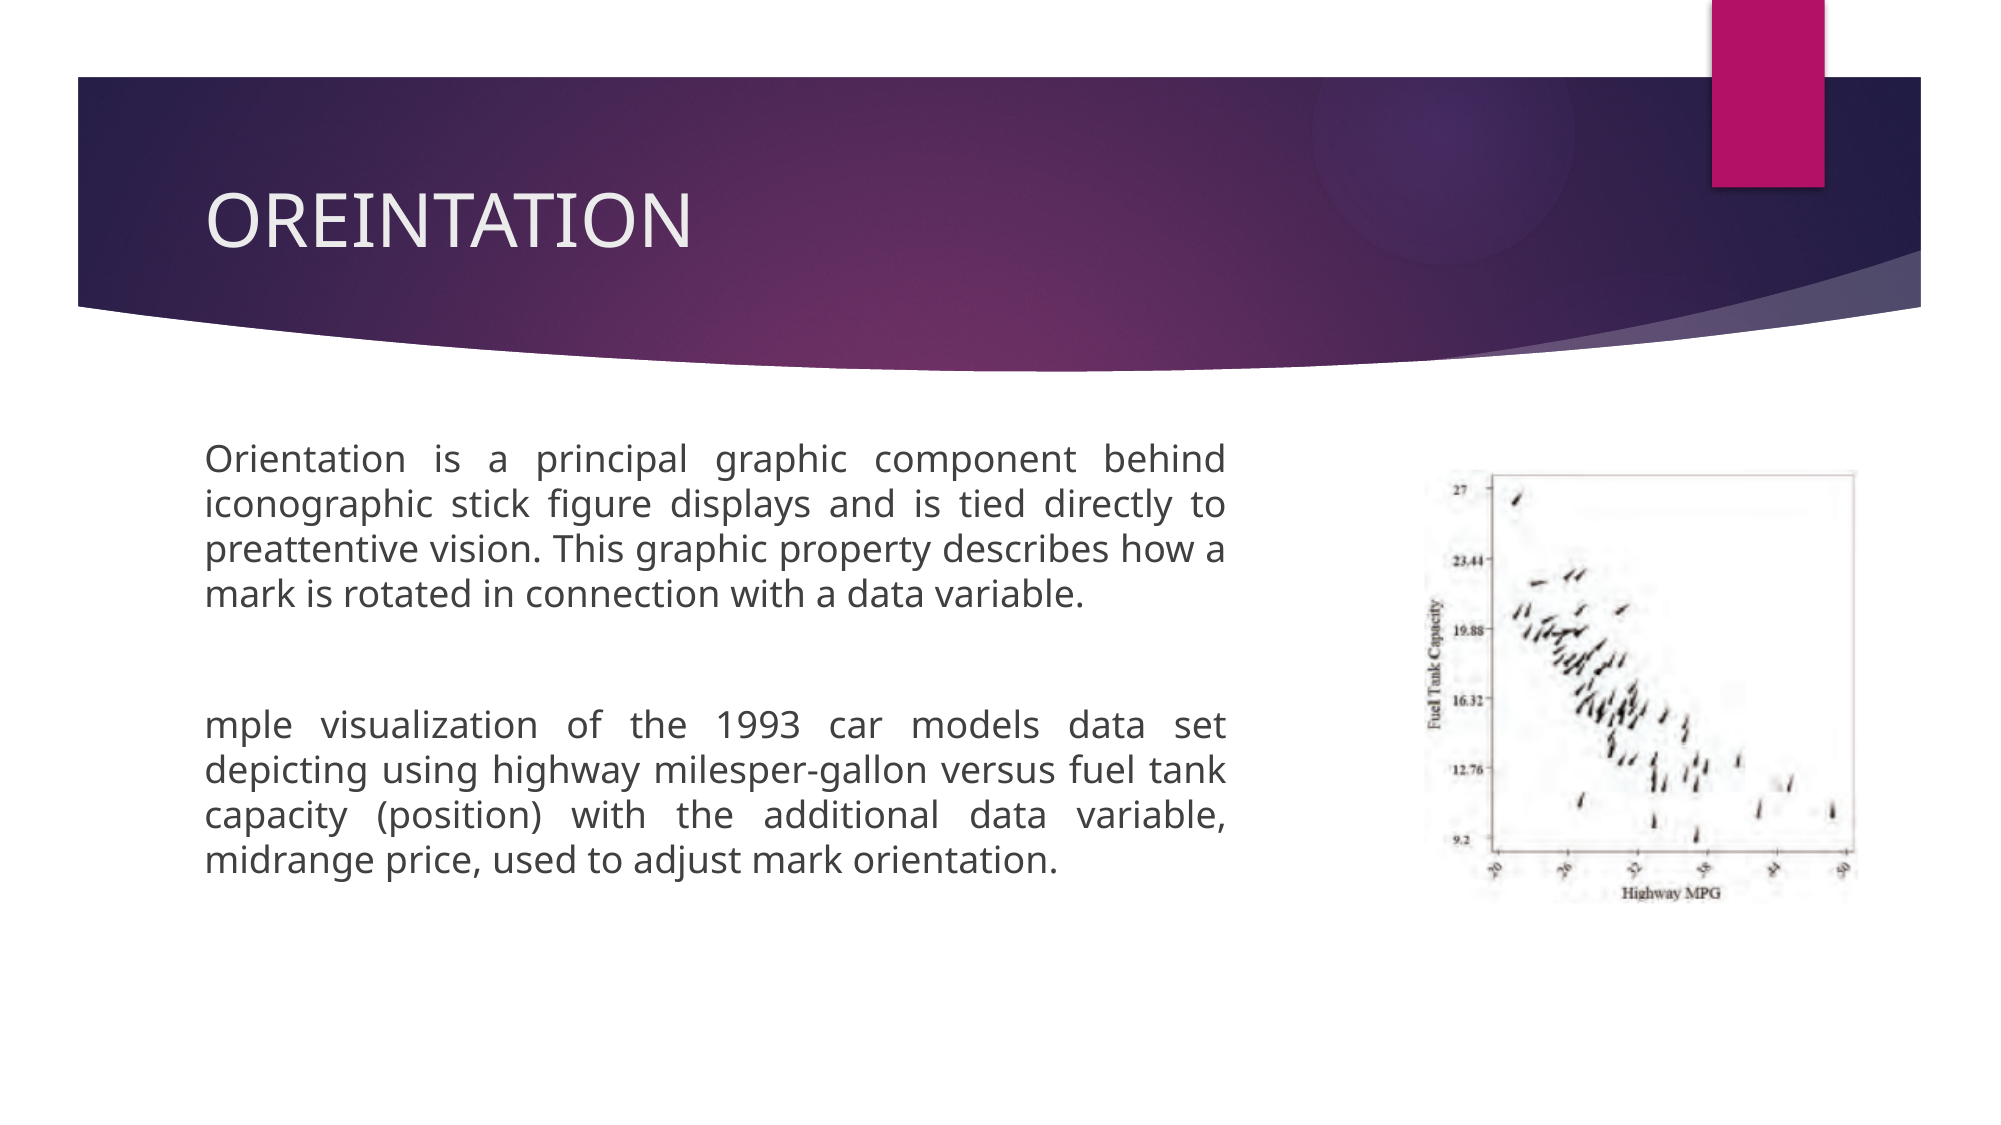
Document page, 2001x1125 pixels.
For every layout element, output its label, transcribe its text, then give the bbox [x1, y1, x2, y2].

list Orientation is a principal graphic component behind iconographic stick figure displays and is tied directly to preattentive vision. This graphic property describes how a mark is rotated in connection with a data variable. mple visualization of the 1993 car models data set depicting using highway milesper-gallon versus fuel tank capacity (position) with the additional data variable, midrange price, used to adjust mark orientation. [189, 427, 1243, 988]
picture [1381, 444, 1960, 910]
title OREINTATION [189, 159, 1627, 276]
